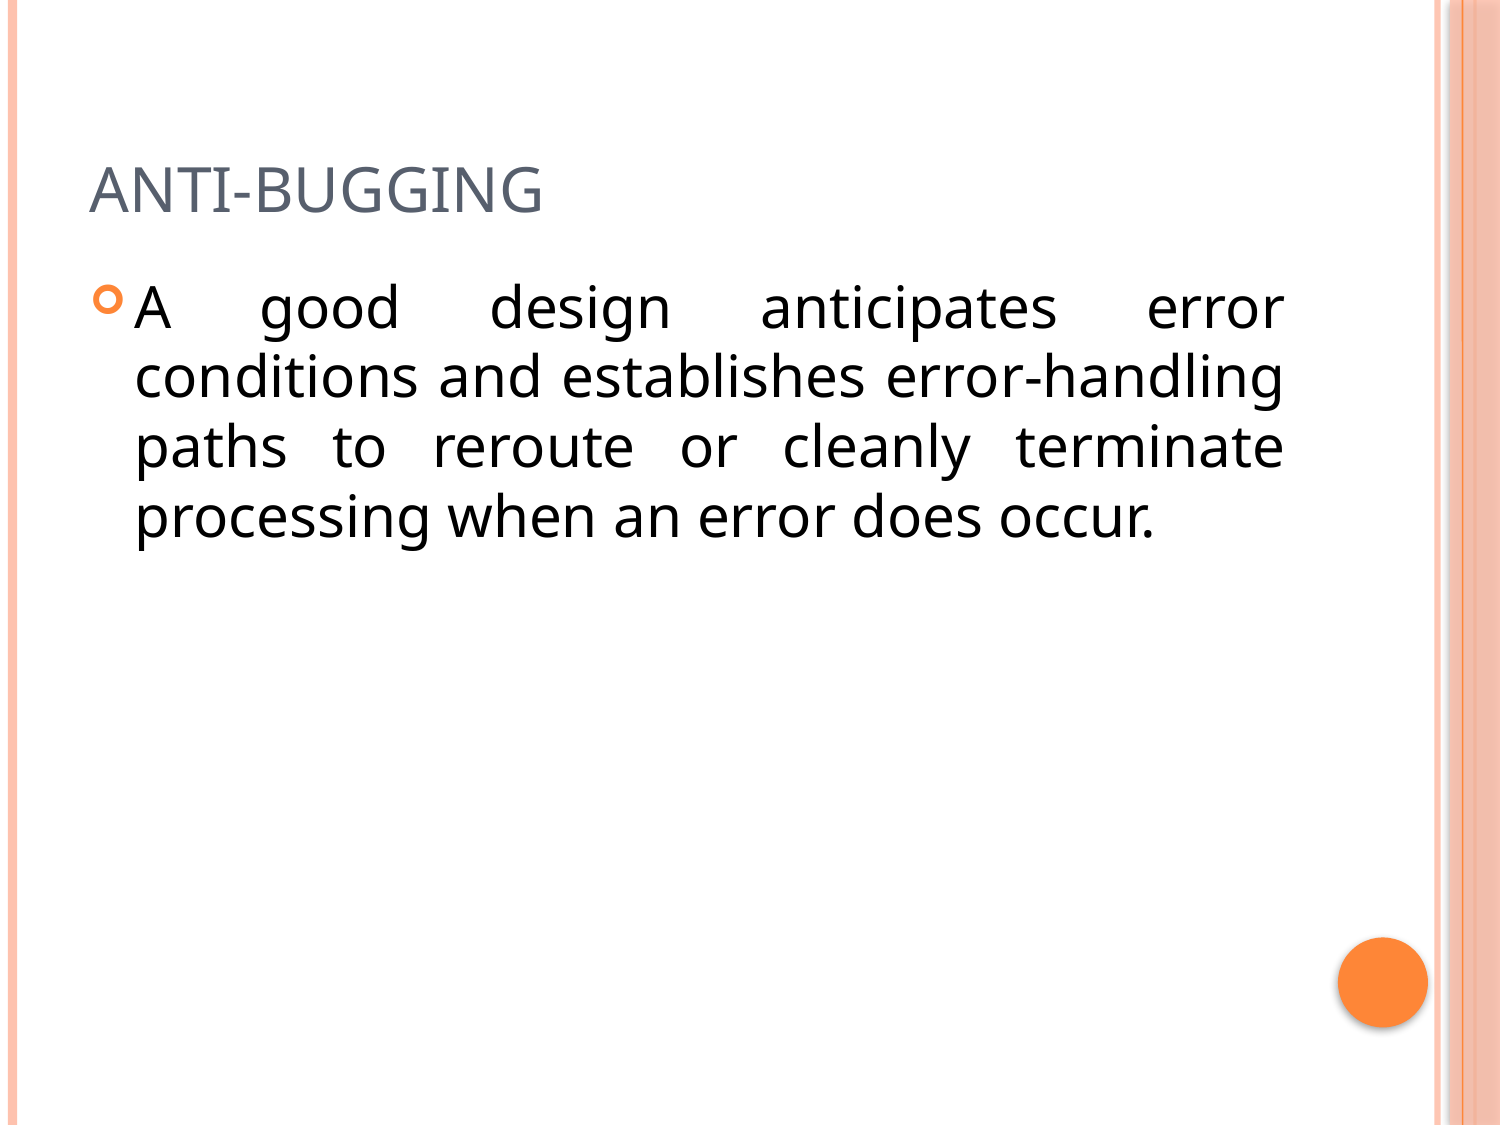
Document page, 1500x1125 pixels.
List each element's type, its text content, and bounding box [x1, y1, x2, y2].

list A good design anticipates error conditions and establishes error-handling paths to reroute or cleanly terminate processing when an error does occur. [75, 262, 1300, 1062]
title Anti-bugging [75, 45, 1300, 233]
